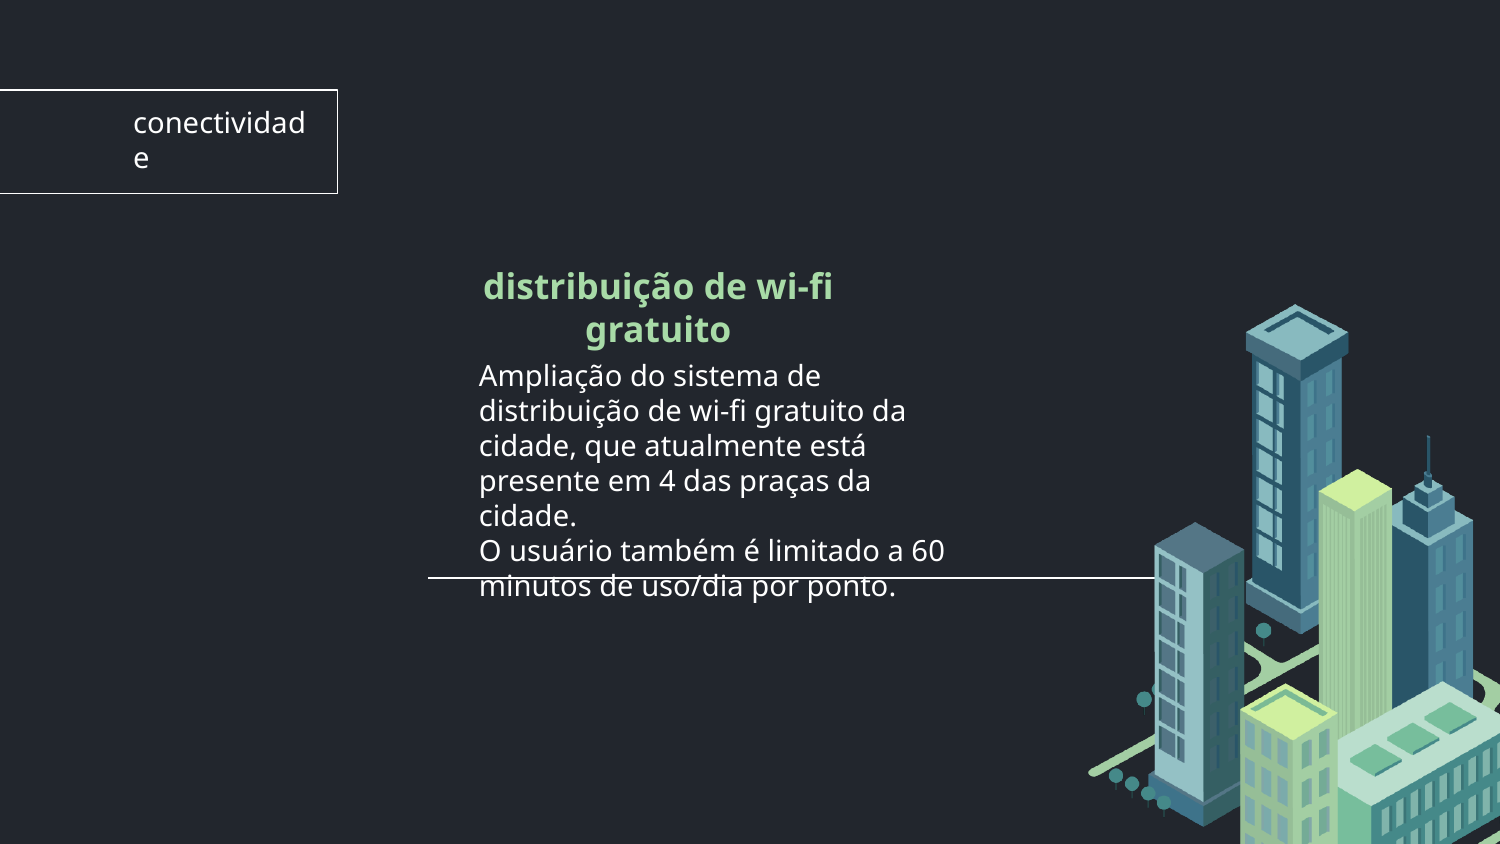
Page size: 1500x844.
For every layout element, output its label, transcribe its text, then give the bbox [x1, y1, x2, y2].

subtitle Ampliação do sistema de distribuição de wi-fi gratuito da cidade, que atualmente está presente em 4 das praças da cidade. O usuário também é limitado a 60 minutos de uso/dia por ponto. [464, 342, 961, 577]
text_box distribuição de wi-fi gratuito [399, 271, 917, 343]
title conectividade [118, 62, 338, 218]
picture [1087, 304, 1500, 844]
